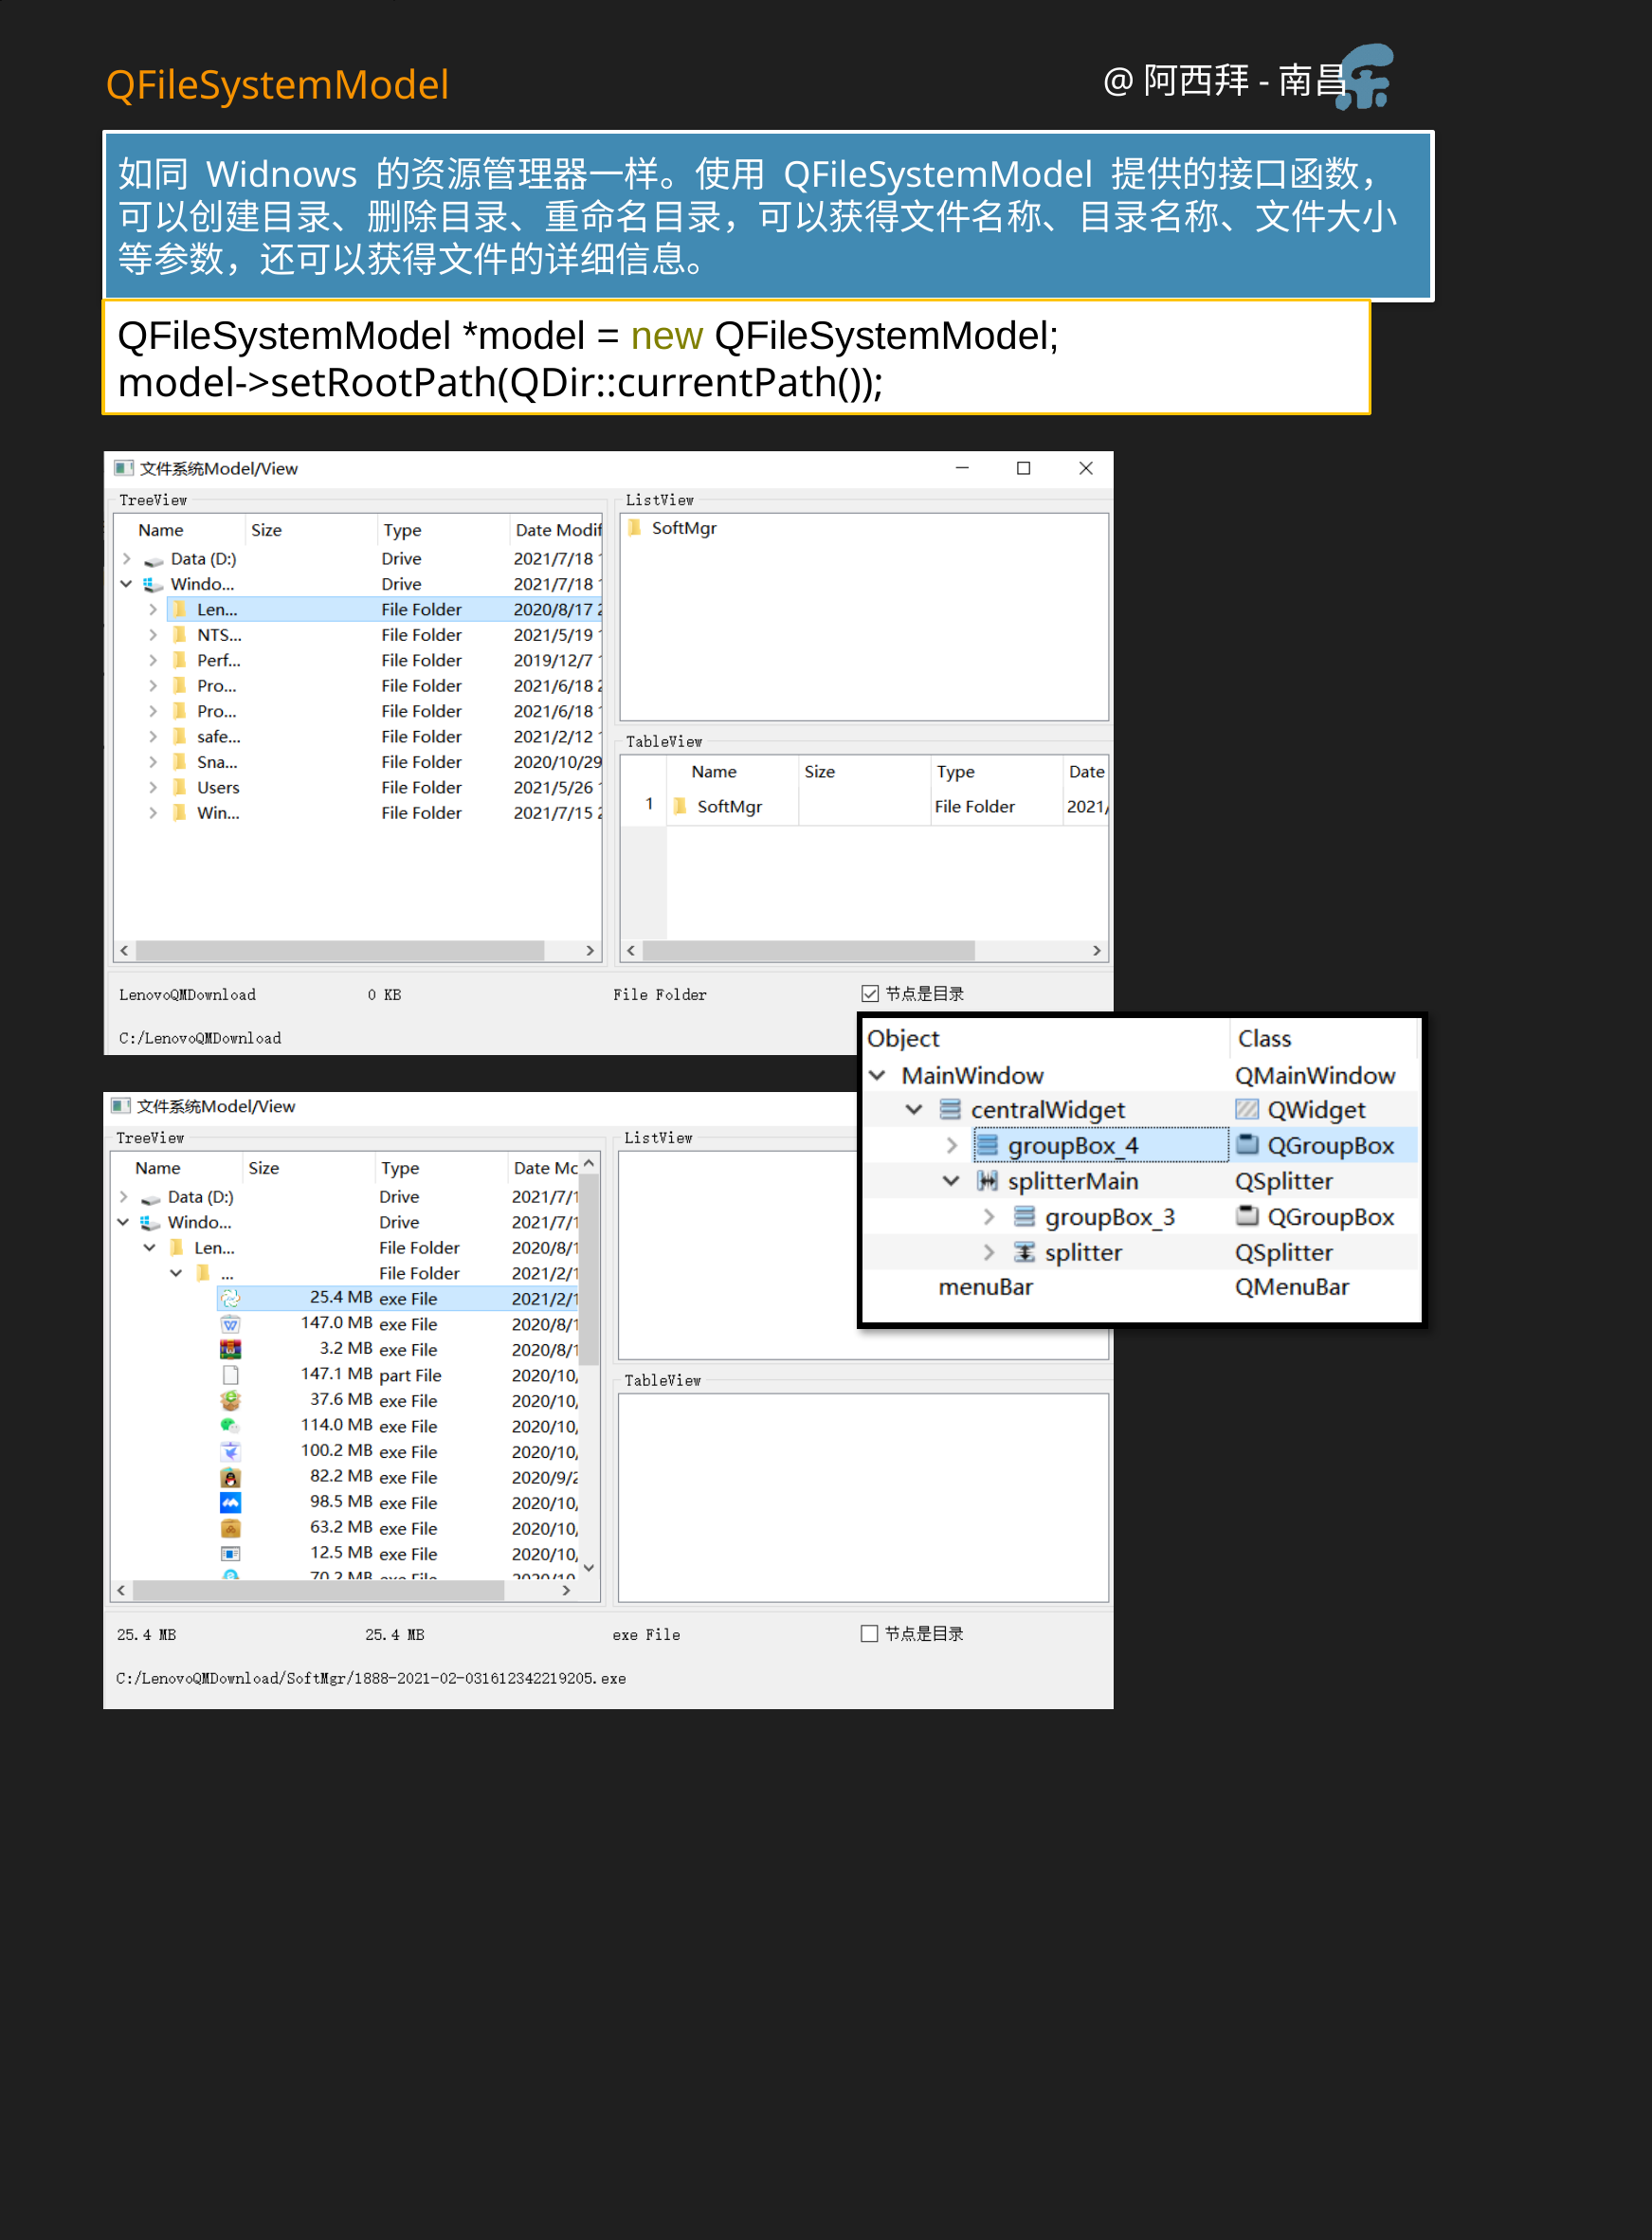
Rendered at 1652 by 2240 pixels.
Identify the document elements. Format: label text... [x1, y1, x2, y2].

text_box QFileSystemModel [91, 52, 1518, 115]
text_box QFileSystemModel *model = new QFileSystemModel; model->setRootPath(QDir::currentPath()); [101, 299, 1371, 415]
text_box 如同 Widnows 的资源管理器一样。使用 QFileSystemModel 提供的接口函数，可以创建目录、删除目录、重命名目录，可以获得文件名称、目录名称、文件大小等参数，还可以获得文件的详细信息。 [102, 130, 1435, 302]
picture [0, 0, 1652, 2240]
